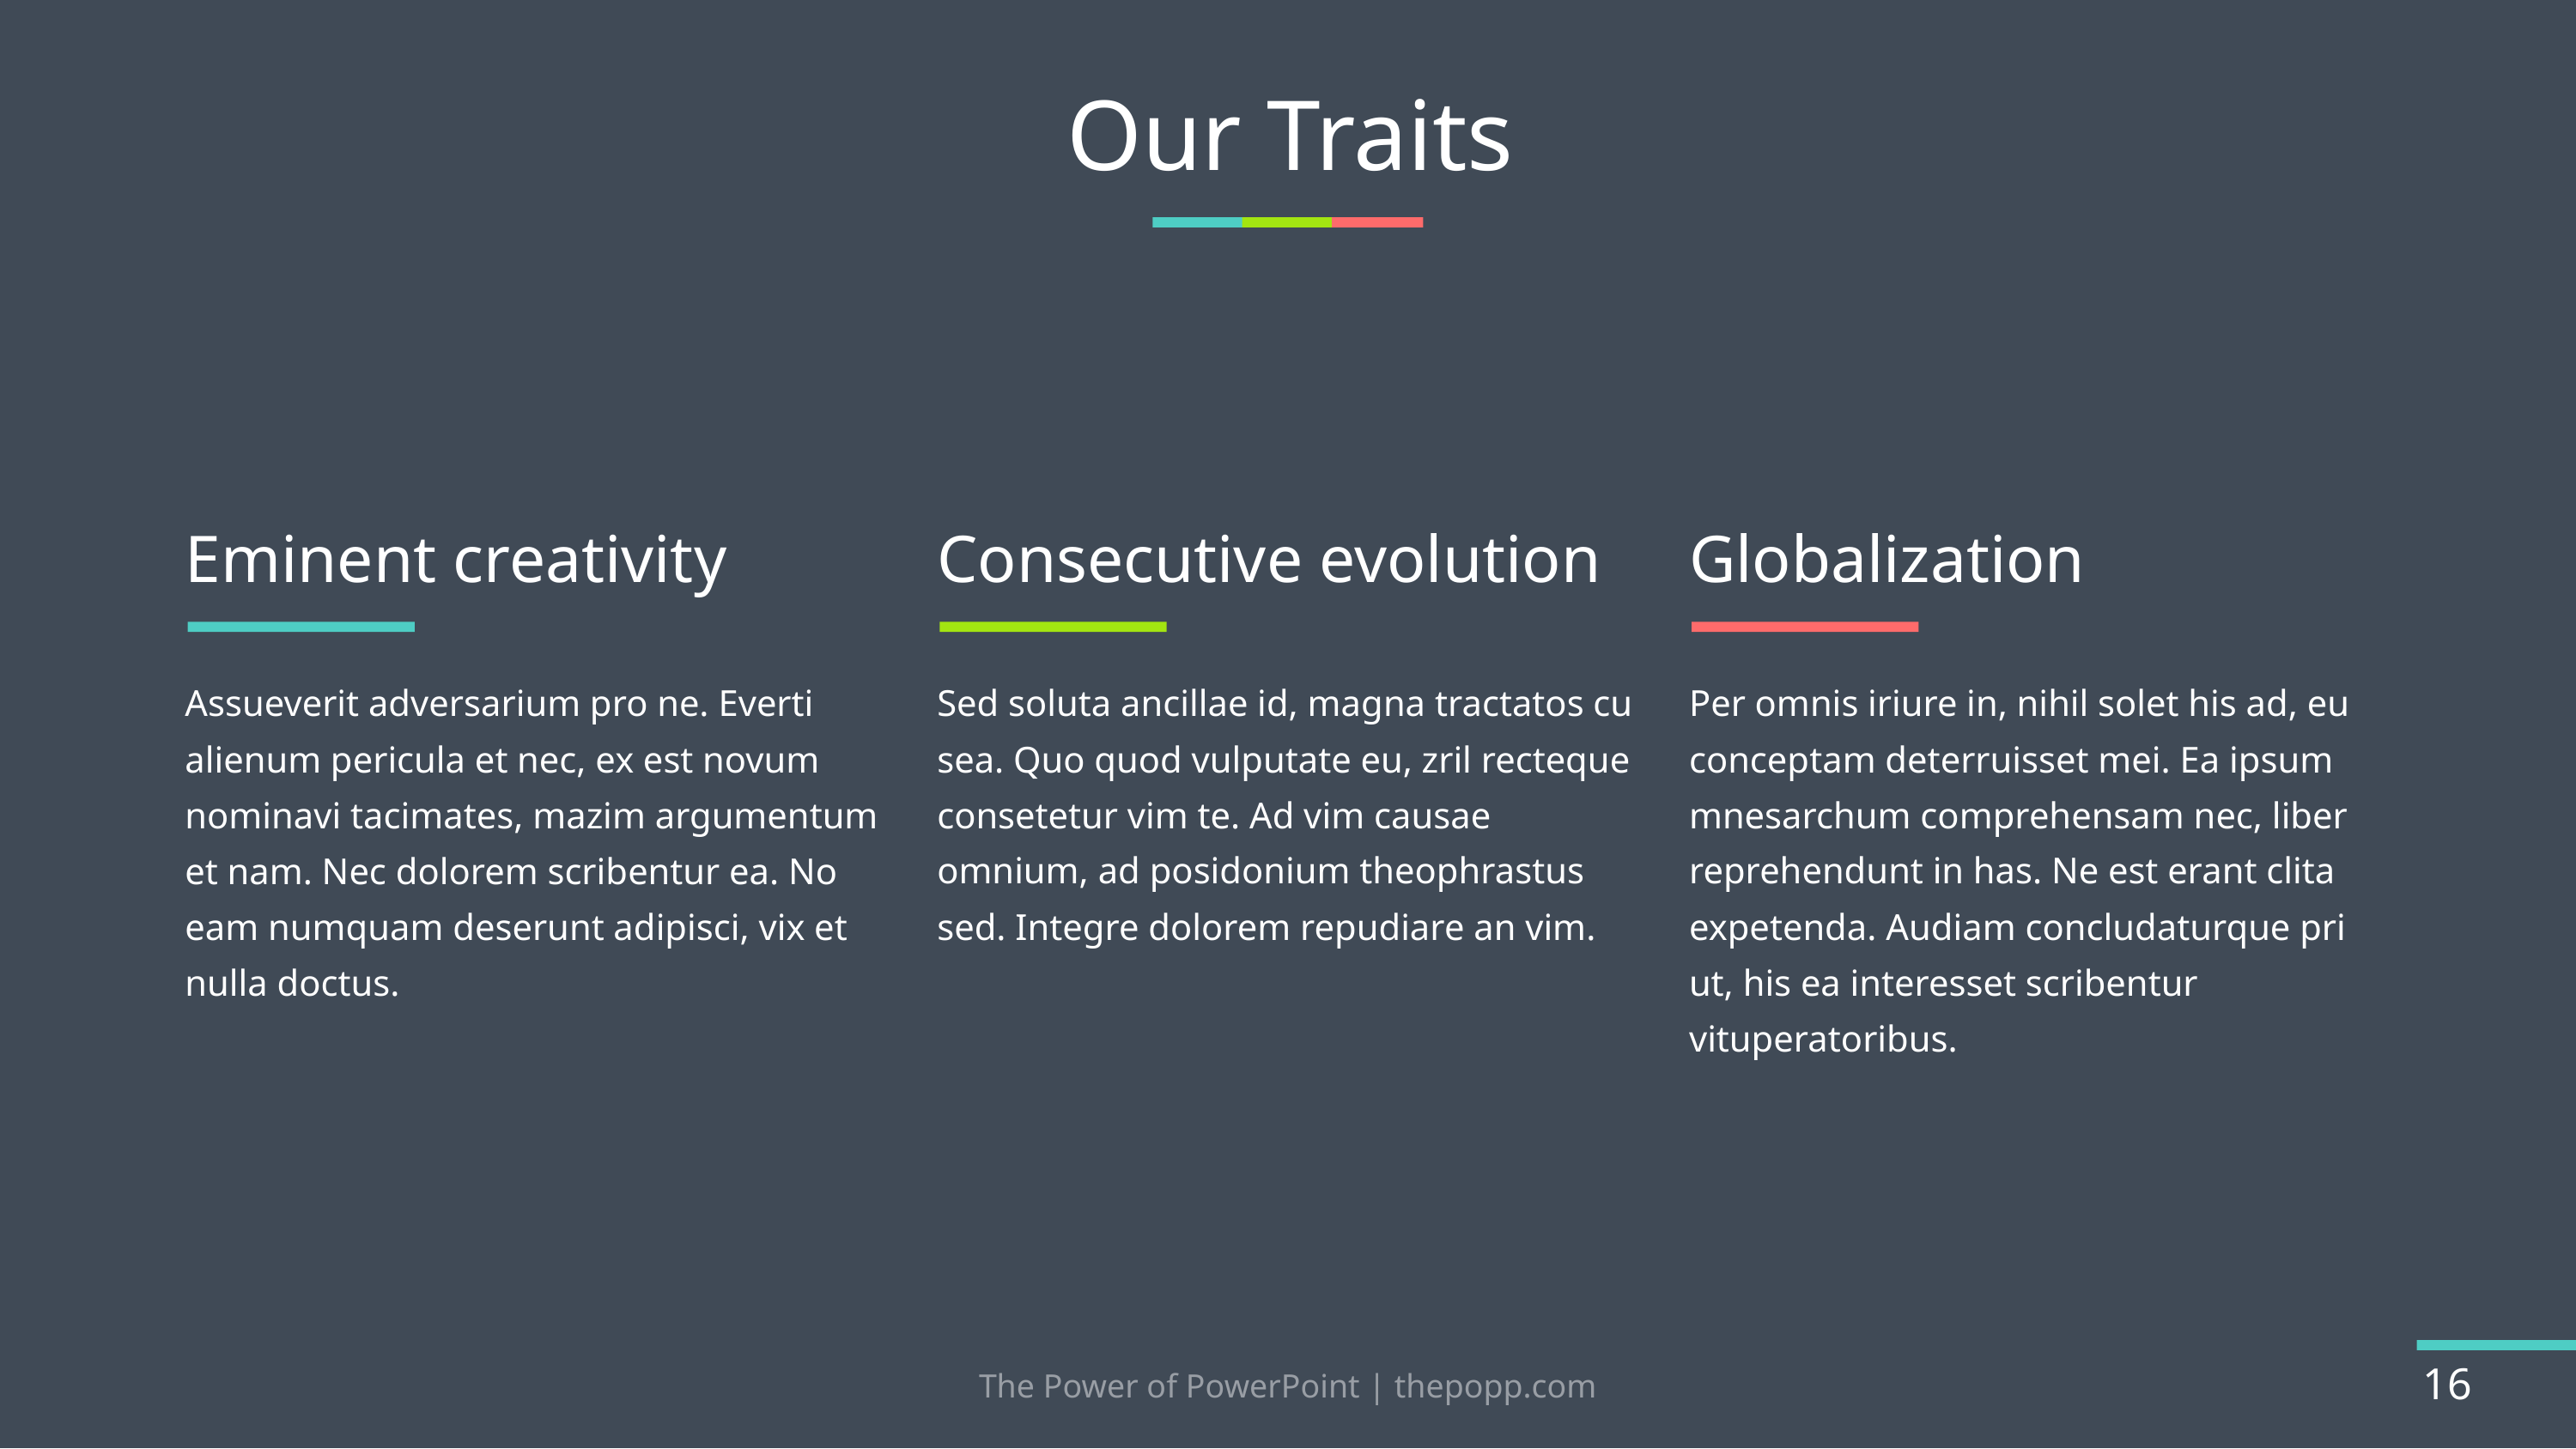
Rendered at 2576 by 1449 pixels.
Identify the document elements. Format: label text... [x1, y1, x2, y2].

list Consecutive evolution [924, 504, 1652, 609]
footer The Power of PowerPoint | thepopp.com [853, 1349, 1723, 1427]
title Our Traits [69, 49, 2512, 230]
list Eminent creativity [172, 504, 900, 609]
list Sed soluta ancillae id, magna tractatos cu sea. Quo quod vulputate eu, zril recteque consetetur vim te. Ad vim causae omnium, ad posidonium theophrastus sed. Integre dolorem repudiare an vim. [924, 661, 1652, 1071]
list Globalization [1676, 504, 2404, 609]
list Per omnis iriure in, nihil solet his ad, eu conceptam deterruisset mei. Ea ipsum mnesarchum comprehensam nec, liber reprehendunt in has. Ne est erant clita expetenda. Audiam concludaturque pri ut, his ea interesset scribentur vituperatoribus. [1676, 661, 2404, 1071]
list Assueverit adversarium pro ne. Everti alienum pericula et nec, ex est novum nominavi tacimates, mazim argumentum et nam. Nec dolorem scribentur ea. No eam numquam deserunt adipisci, vix et nulla doctus. [172, 661, 900, 1071]
slide_number 16 [2409, 1351, 2576, 1421]
